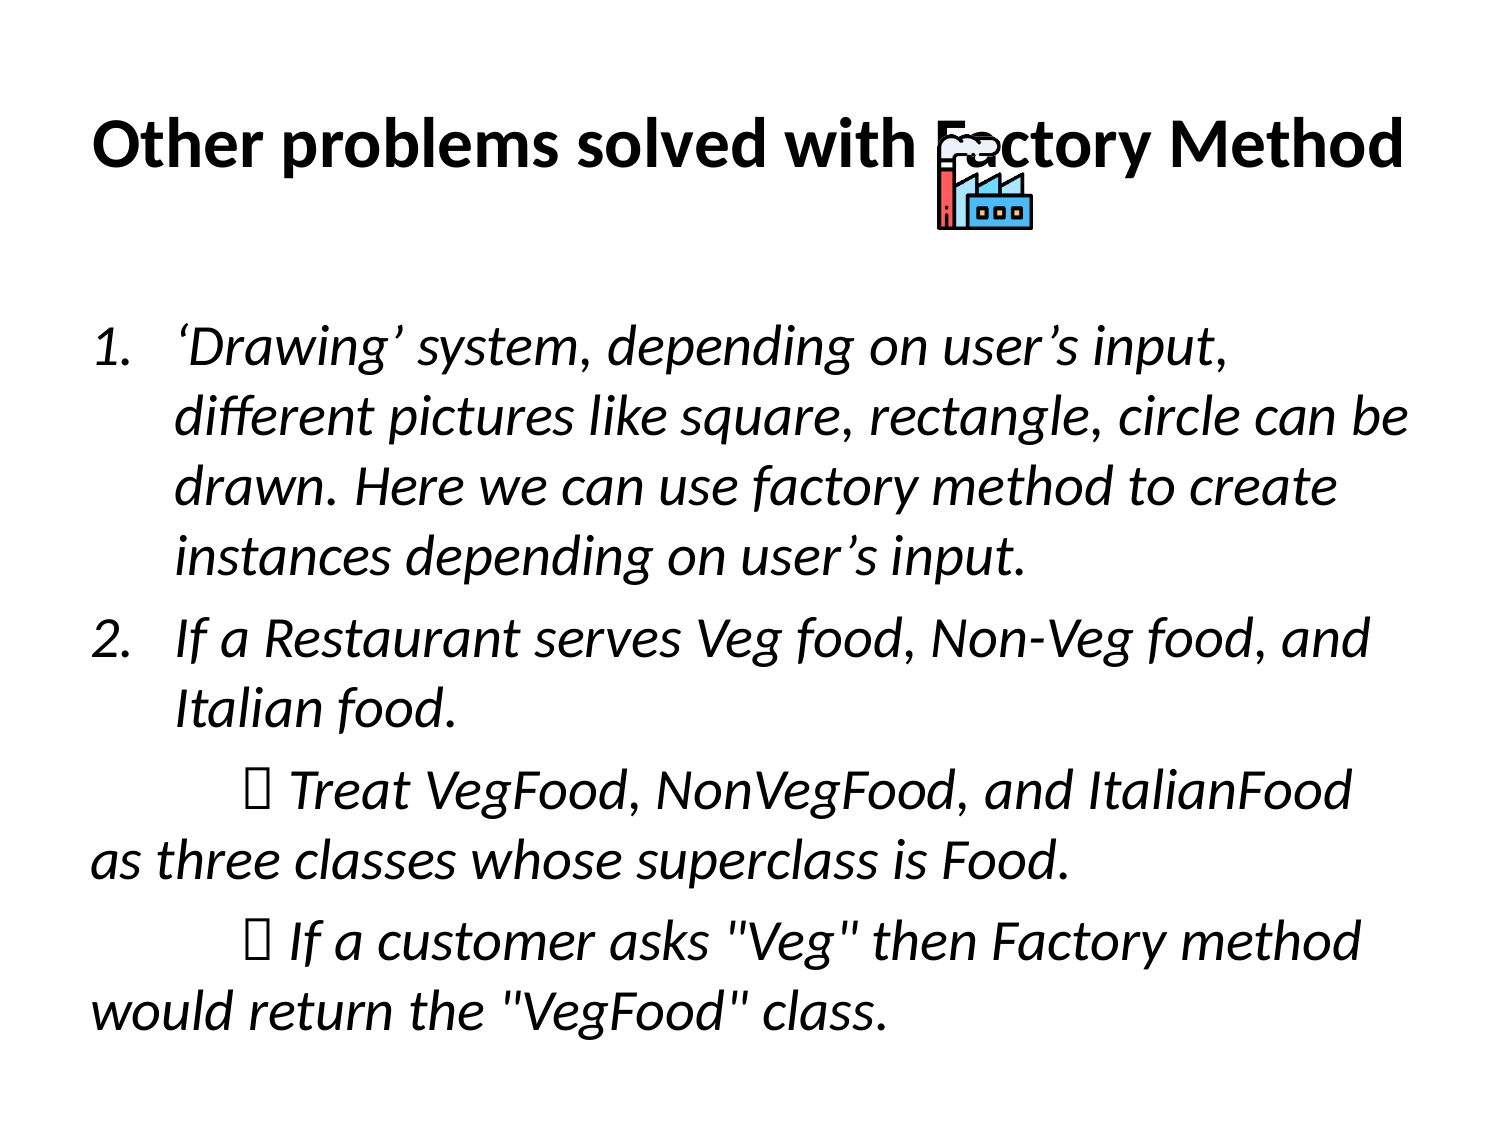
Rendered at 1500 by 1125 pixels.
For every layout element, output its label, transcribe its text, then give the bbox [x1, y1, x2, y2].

list ‘Drawing’ system, depending on user’s input, different pictures like square, rectangle, circle can be drawn. Here we can use factory method to create instances depending on user’s input. If a Restaurant serves Veg food, Non-Veg food, and Italian food.  Treat VegFood, NonVegFood, and ItalianFood as three classes whose superclass is Food.  If a customer asks "Veg" then Factory method would return the "VegFood" class. [75, 299, 1425, 1043]
title Other problems solved with Factory Method [75, 45, 1425, 233]
picture [937, 133, 1034, 230]
